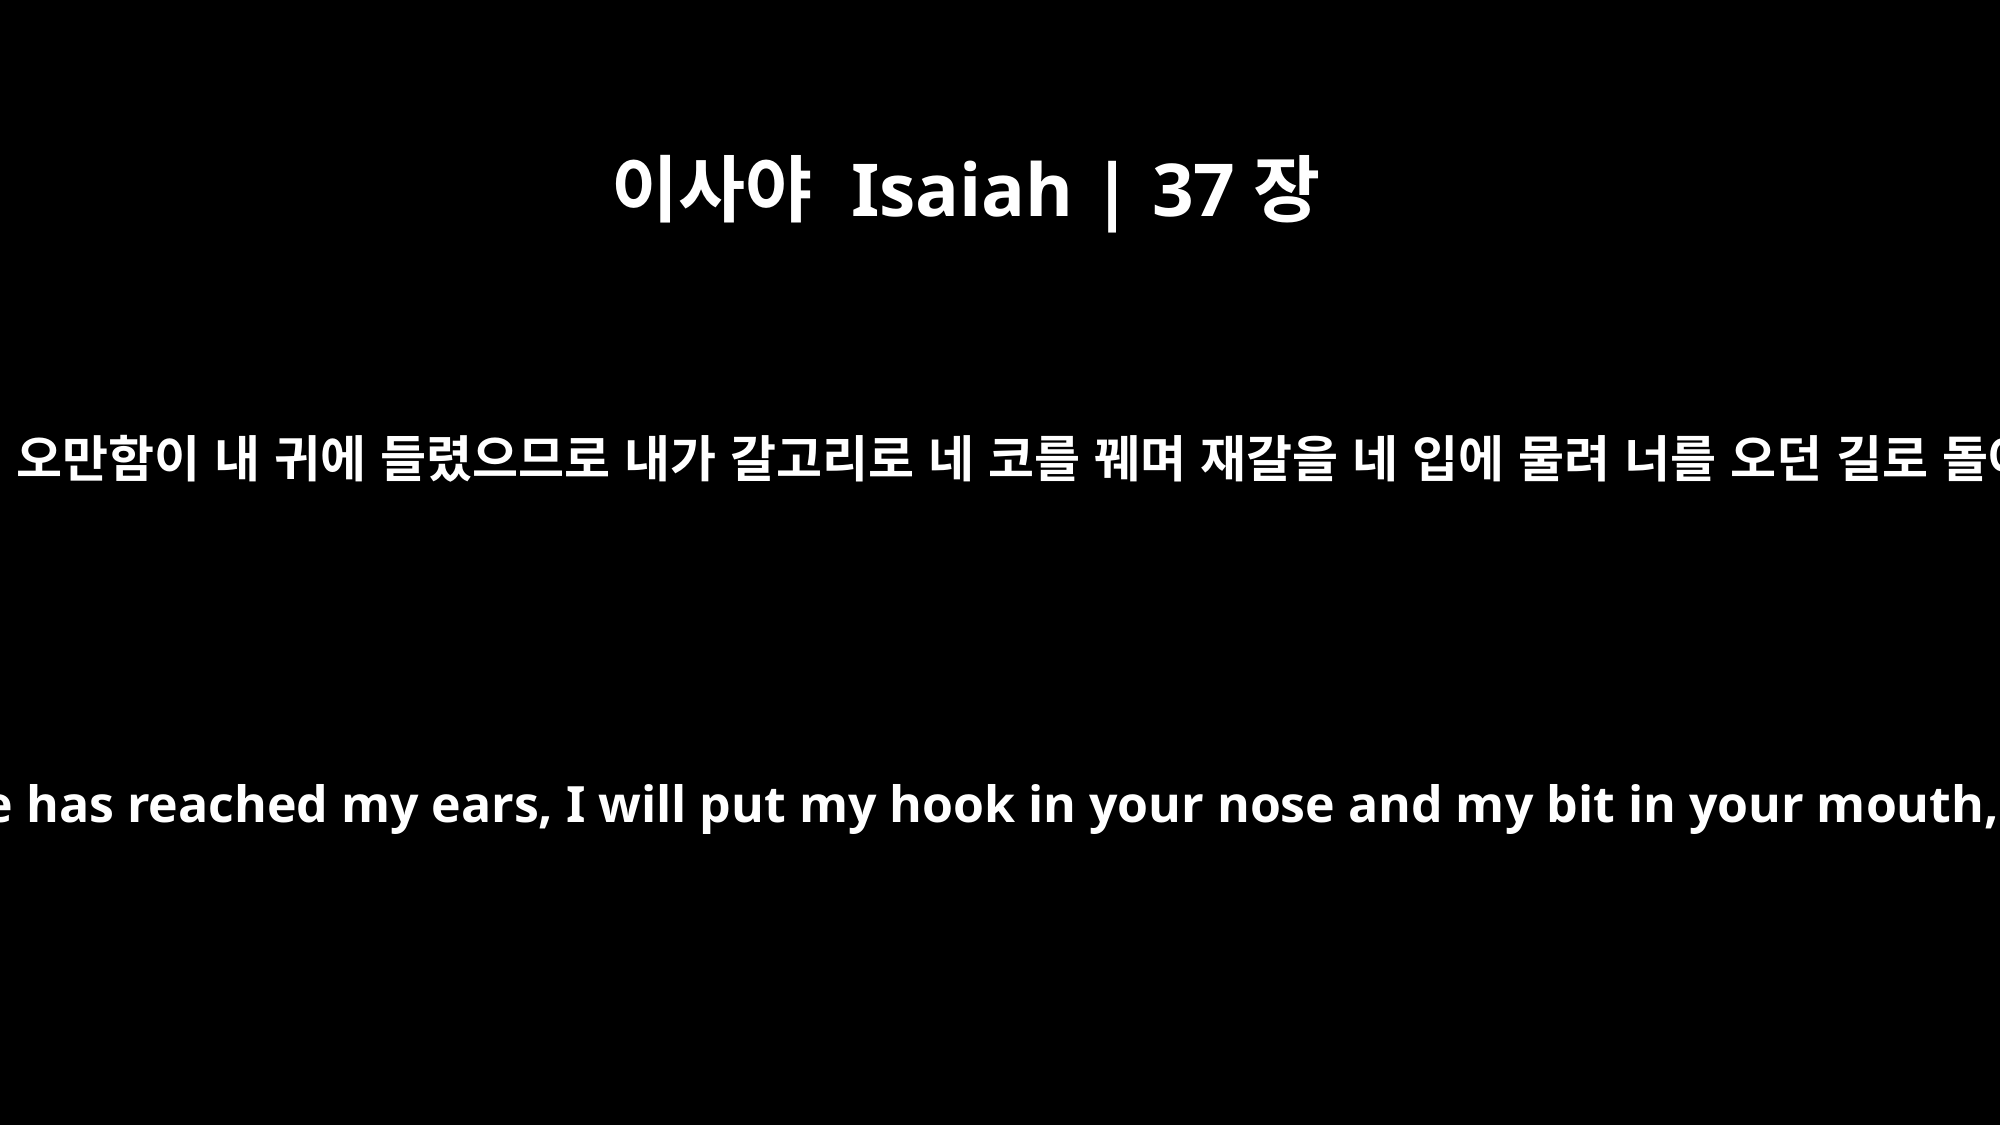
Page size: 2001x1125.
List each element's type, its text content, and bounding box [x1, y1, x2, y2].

text_box Because you rage against me and because your insolence has reached my ears, I will put my hook in your nose and my bit in your mouth, and I will make you return by the way you came. [0, 764, 2000, 840]
text_box 29 네가 나를 거슬러 분노함과 네 오만함이 내 귀에 들렸으므로 내가 갈고리로 네 코를 꿰며 재갈을 네 입에 물려 너를 오던 길로 돌아가게 하리라 하셨나이다 [0, 359, 2000, 495]
text_box 이사야 Isaiah | 37장 [596, 136, 1336, 239]
